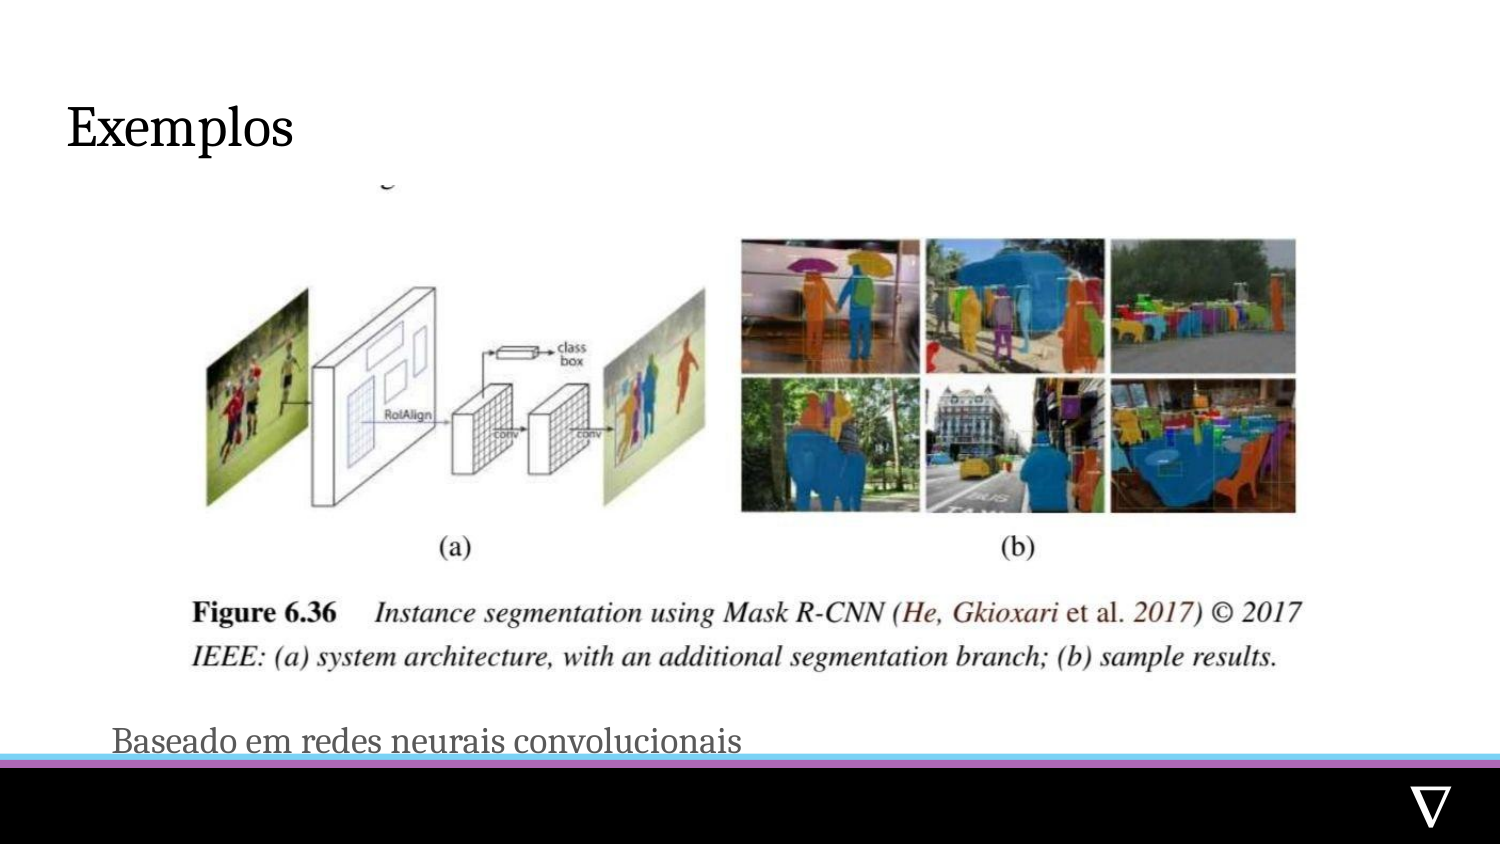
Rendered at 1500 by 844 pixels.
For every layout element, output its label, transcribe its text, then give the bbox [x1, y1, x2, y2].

title Exemplos [51, 72, 1449, 167]
list Baseado em redes neurais convolucionais [21, 678, 1420, 844]
picture [163, 185, 1337, 705]
picture [1420, 781, 1455, 831]
